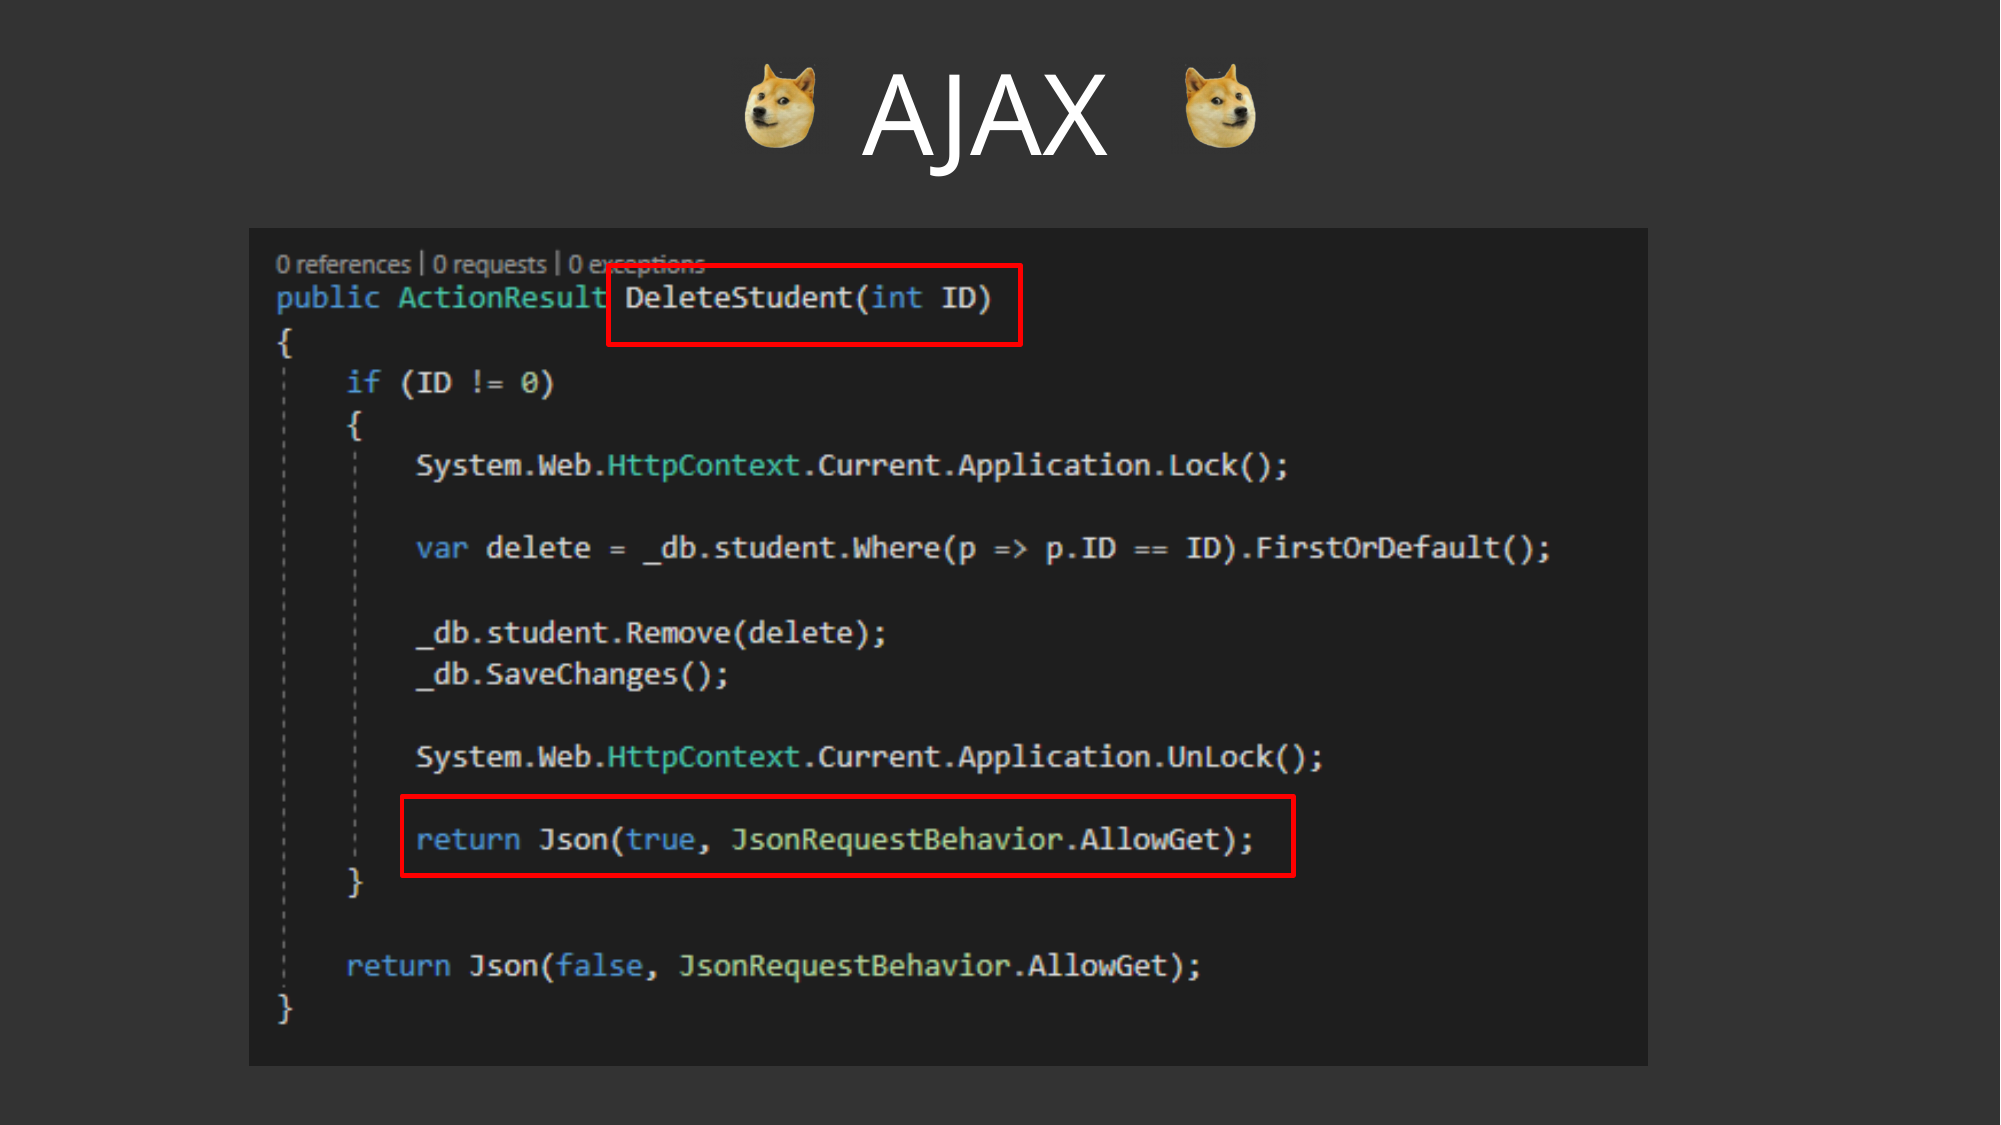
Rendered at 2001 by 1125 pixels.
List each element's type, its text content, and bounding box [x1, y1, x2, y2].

picture [249, 228, 1648, 1066]
picture [1171, 57, 1269, 154]
title AJAX [137, 10, 1863, 229]
picture [731, 57, 829, 154]
